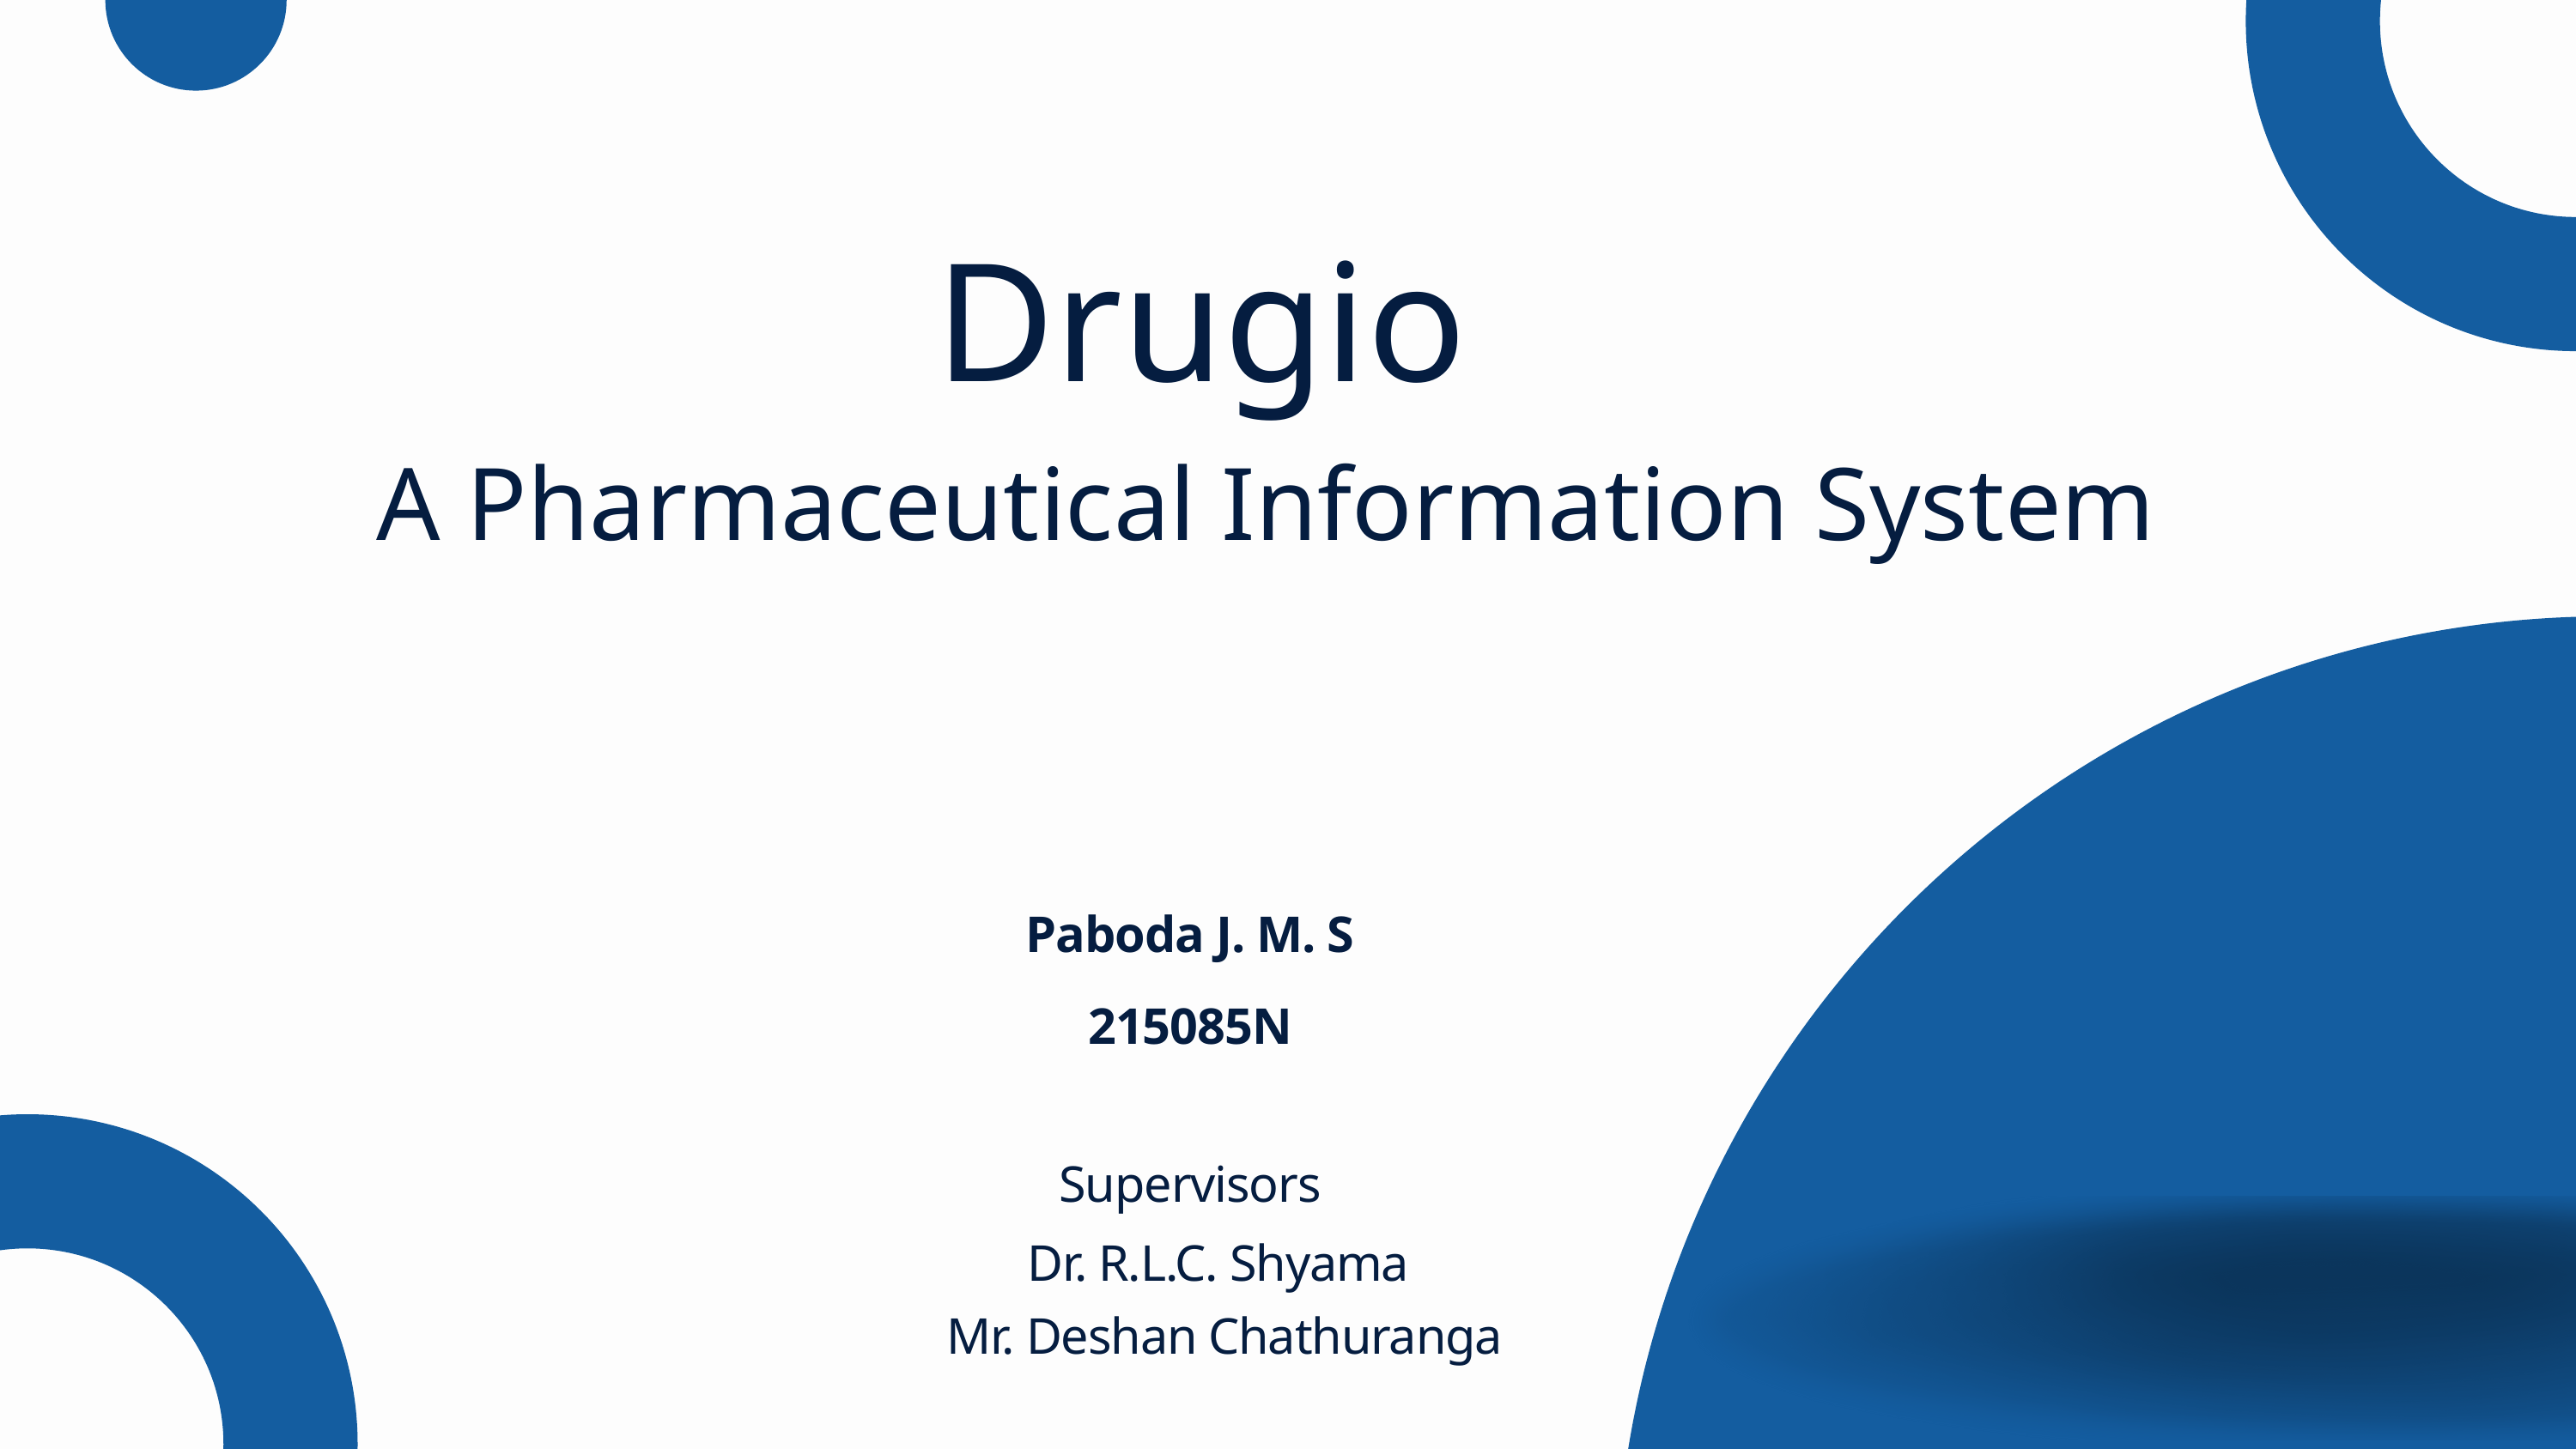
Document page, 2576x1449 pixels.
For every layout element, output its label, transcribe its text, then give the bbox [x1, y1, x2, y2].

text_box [2312, 0, 2576, 285]
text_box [901, 901, 1479, 1053]
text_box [1614, 615, 2576, 1449]
text_box A Pharmaceutical Information System [196, 420, 2337, 561]
text_box Drugio [228, 185, 2175, 415]
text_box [105, 0, 287, 91]
text_box Supervisors [957, 1143, 1424, 1212]
text_box Mr. Deshan Chathuranga [902, 1295, 1547, 1365]
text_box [0, 1180, 291, 1449]
text_box Dr. R.L.C. Shyama [879, 1222, 1570, 1292]
